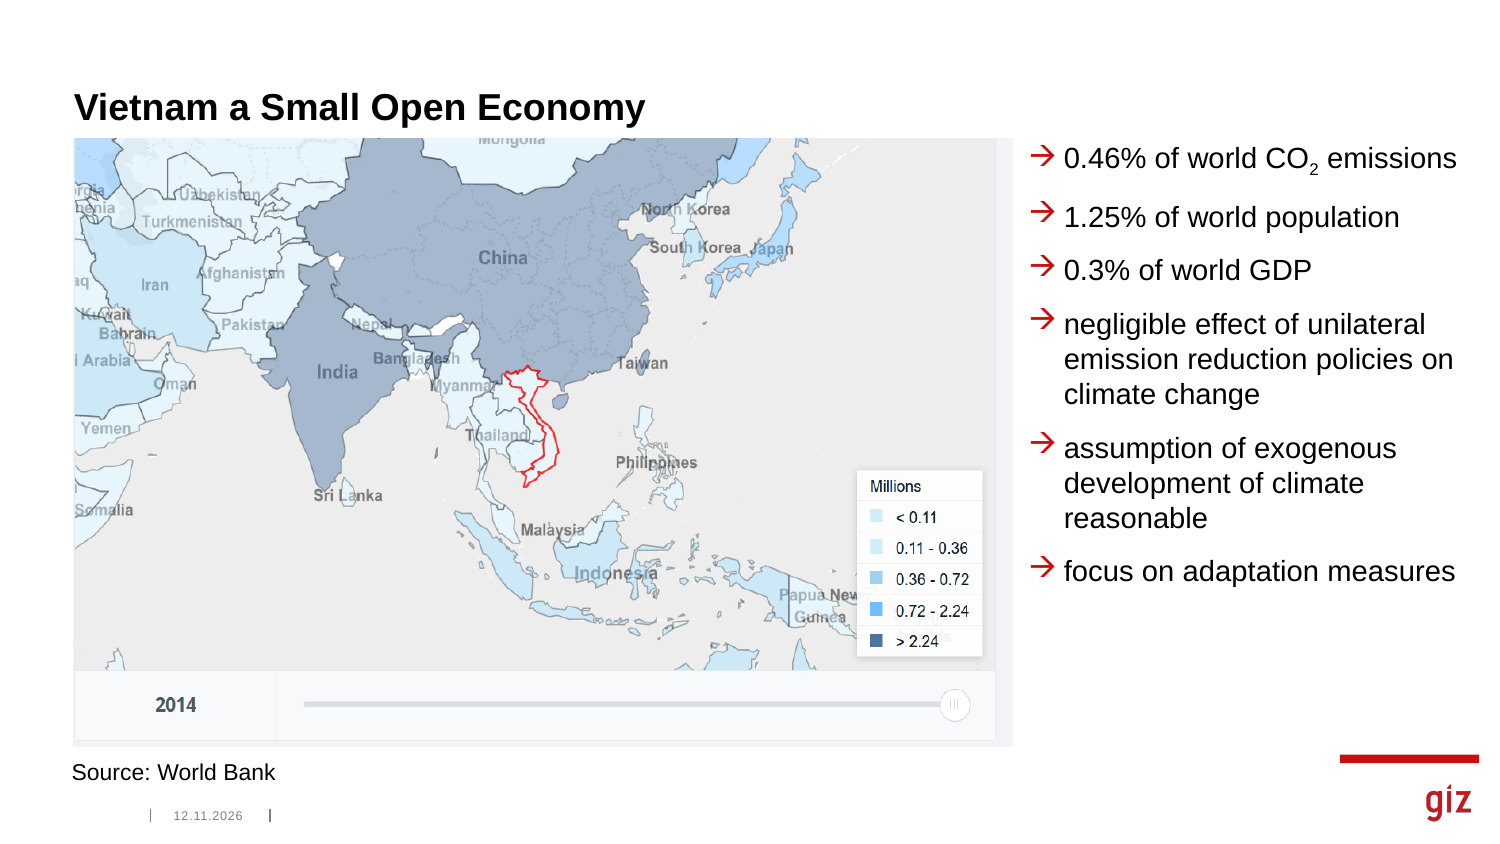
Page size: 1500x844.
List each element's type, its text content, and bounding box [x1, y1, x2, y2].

text_box Source: World Bank [71, 757, 544, 826]
picture [1425, 783, 1477, 823]
title Vietnam a Small Open Economy [73, 39, 1251, 129]
list 0.46% of world CO2 emissions 1.25% of world population 0.3% of world GDP negligible effect of unilateral emission reduction policies on climate change assumption of exogenous development of climate reasonable focus on adaptation measures [1028, 139, 1500, 651]
picture [73, 138, 1013, 747]
